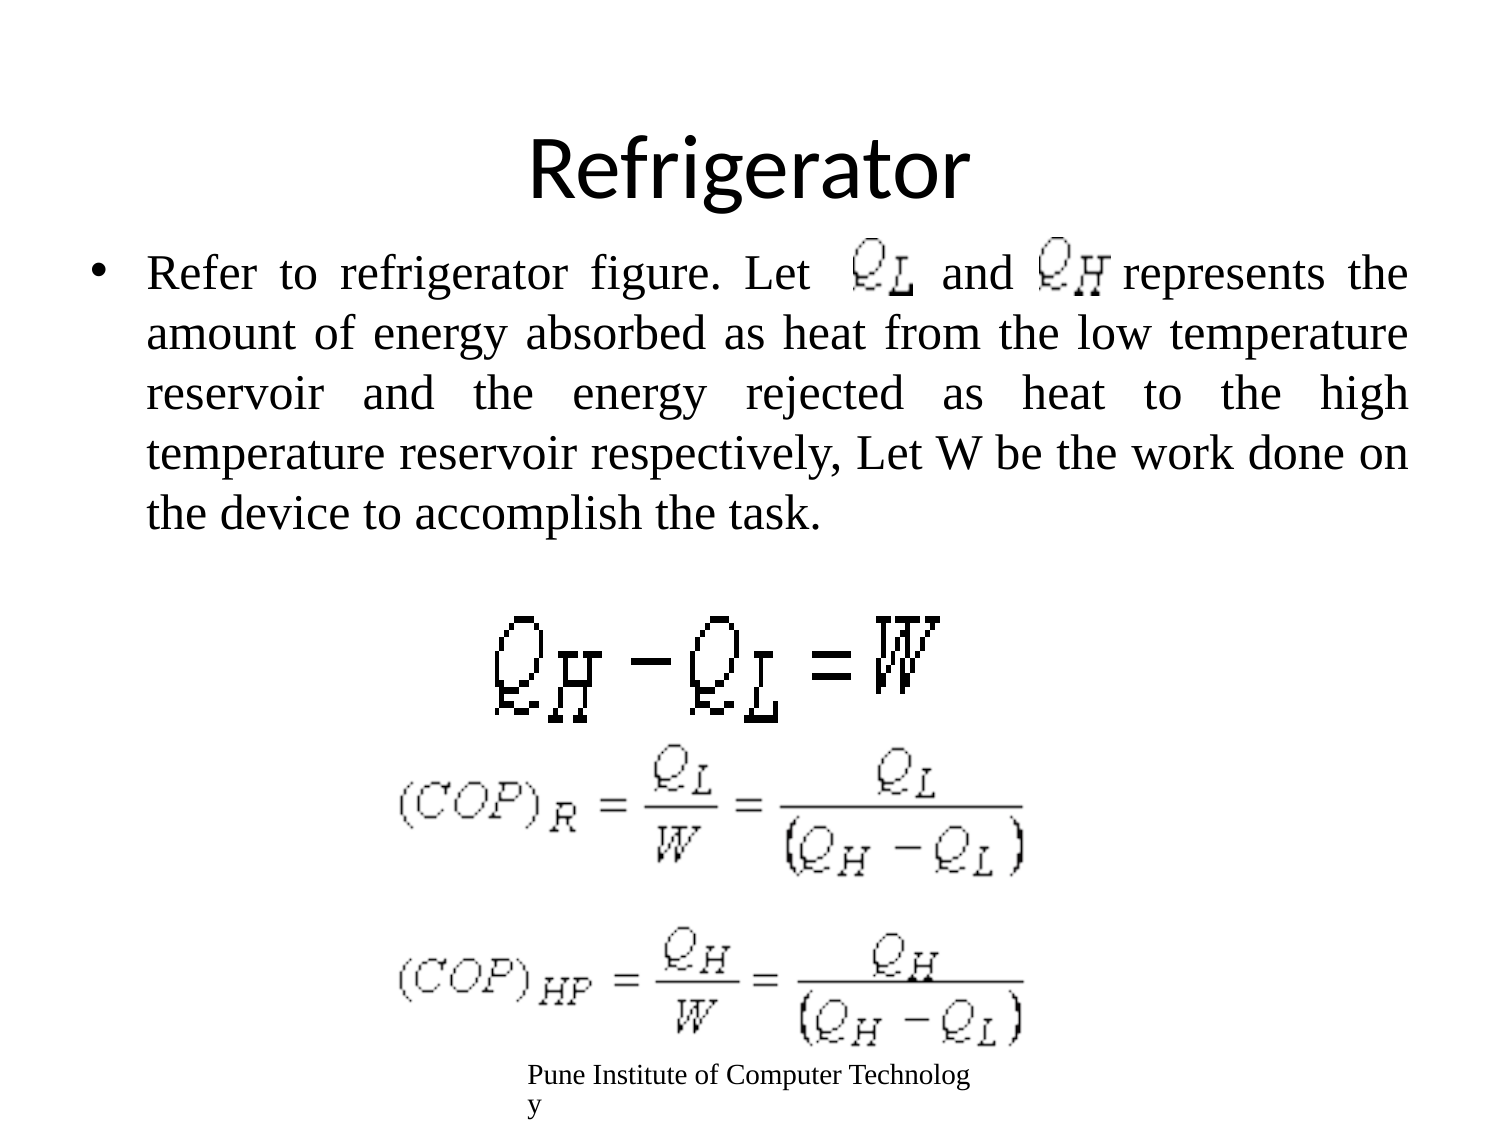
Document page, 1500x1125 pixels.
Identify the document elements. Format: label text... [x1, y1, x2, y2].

picture [853, 238, 913, 296]
picture [1038, 236, 1111, 296]
footer Pune Institute of Computer Technology [512, 1065, 988, 1103]
picture [391, 914, 1038, 1057]
picture [391, 734, 1038, 888]
picture [495, 616, 941, 723]
title Refrigerator [75, 67, 1425, 231]
list Refer to refrigerator figure. Let and represents the amount of energy absorbed as heat from the low temperature reservoir and the energy rejected as heat to the high temperature reservoir respectively, Let W be the work done on the device to accomplish the task. [75, 231, 1425, 1005]
